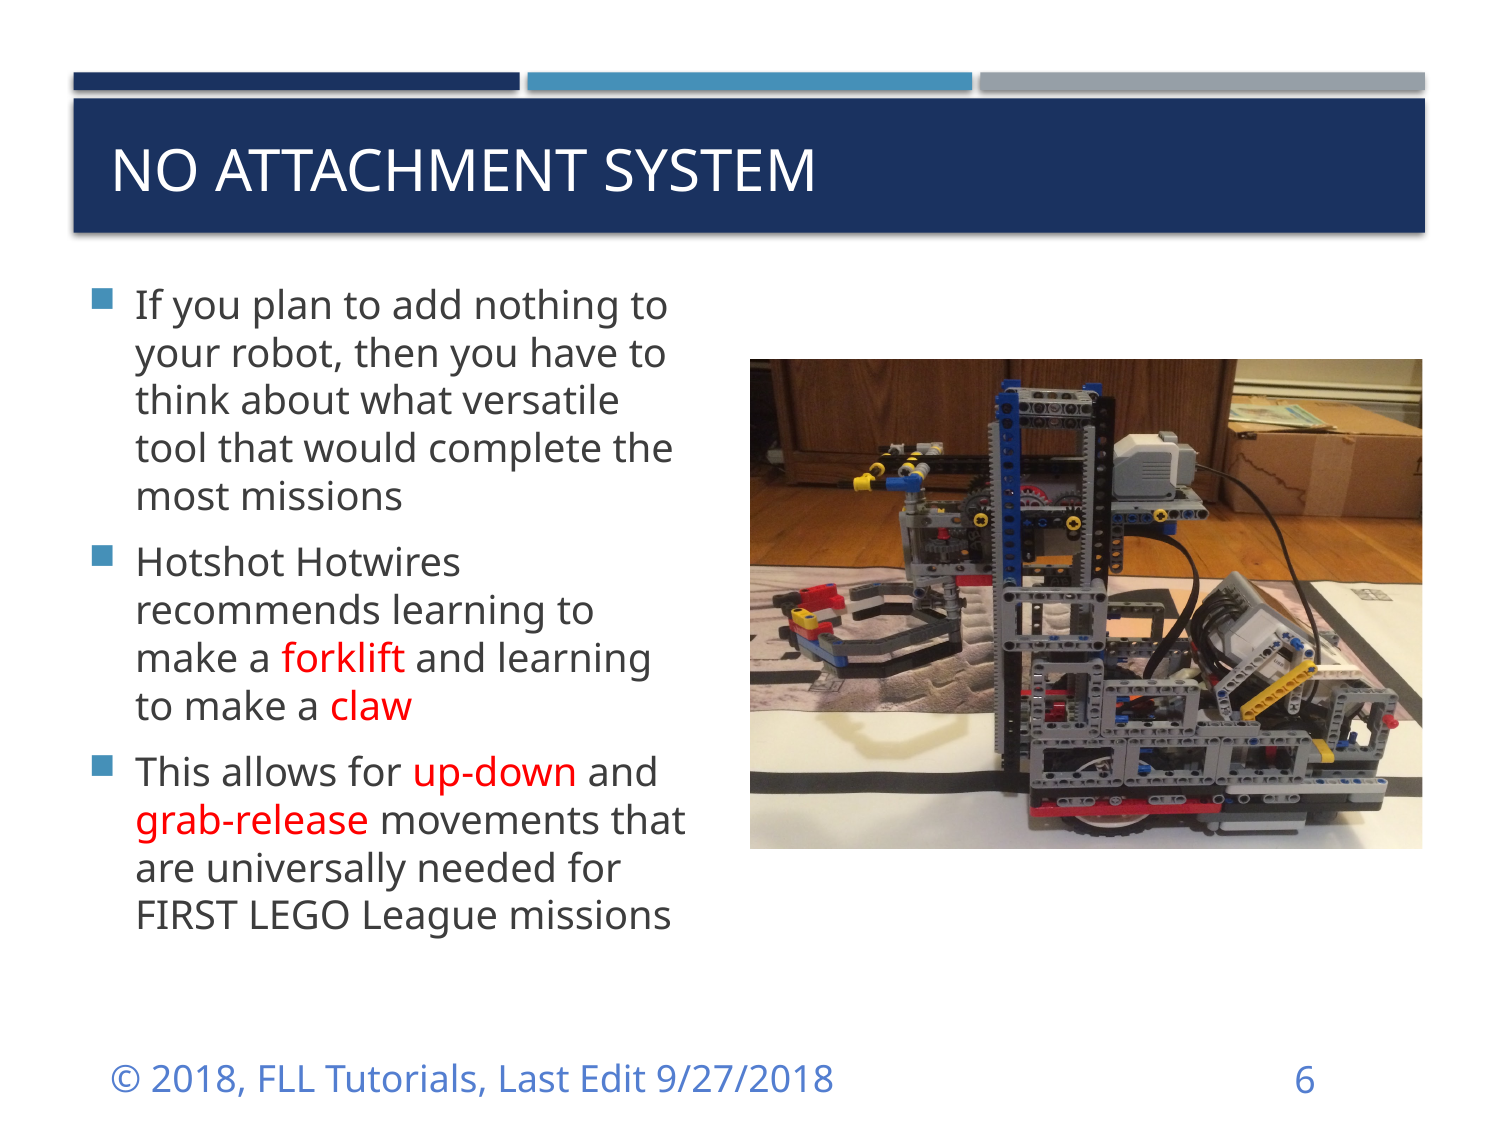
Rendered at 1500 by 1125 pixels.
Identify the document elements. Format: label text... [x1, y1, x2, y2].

picture [749, 358, 1423, 850]
slide_number 6 [1279, 1048, 1406, 1109]
footer © 2018, FLL Tutorials, Last Edit 9/27/2018 [95, 1047, 895, 1108]
title No ATTACHMENT SYSTEM [95, 112, 1406, 211]
list If you plan to add nothing to your robot, then you have to think about what versatile tool that would complete the most missions Hotshot Hotwires recommends learning to make a forklift and learning to make a claw This allows for up-down and grab-release movements that are universally needed for FIRST LEGO League missions [73, 272, 716, 987]
